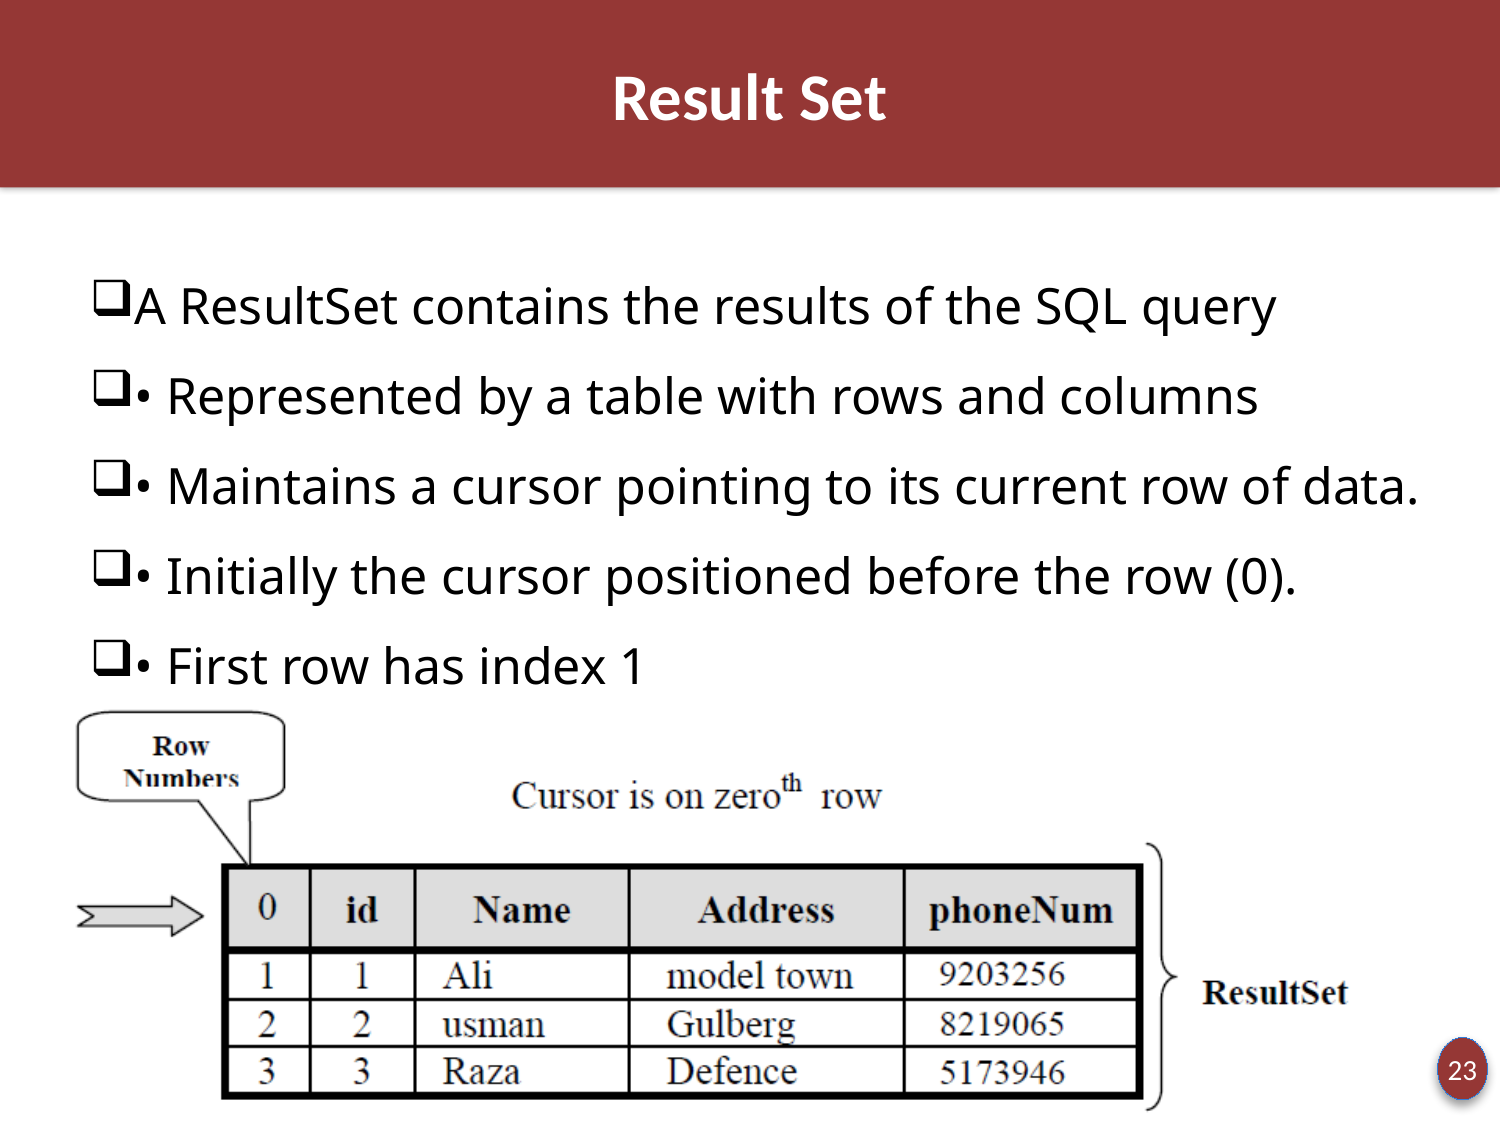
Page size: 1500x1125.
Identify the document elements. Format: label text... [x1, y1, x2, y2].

text_box 23 [1437, 1037, 1488, 1100]
picture [62, 693, 1362, 1125]
text_box A ResultSet contains the results of the SQL query • Represented by a table with rows and columns • Maintains a cursor pointing to its current row of data. • Initially the cursor positioned before the row (0). • First row has index 1 [75, 237, 1450, 703]
text_box Result Set [0, 0, 1500, 188]
